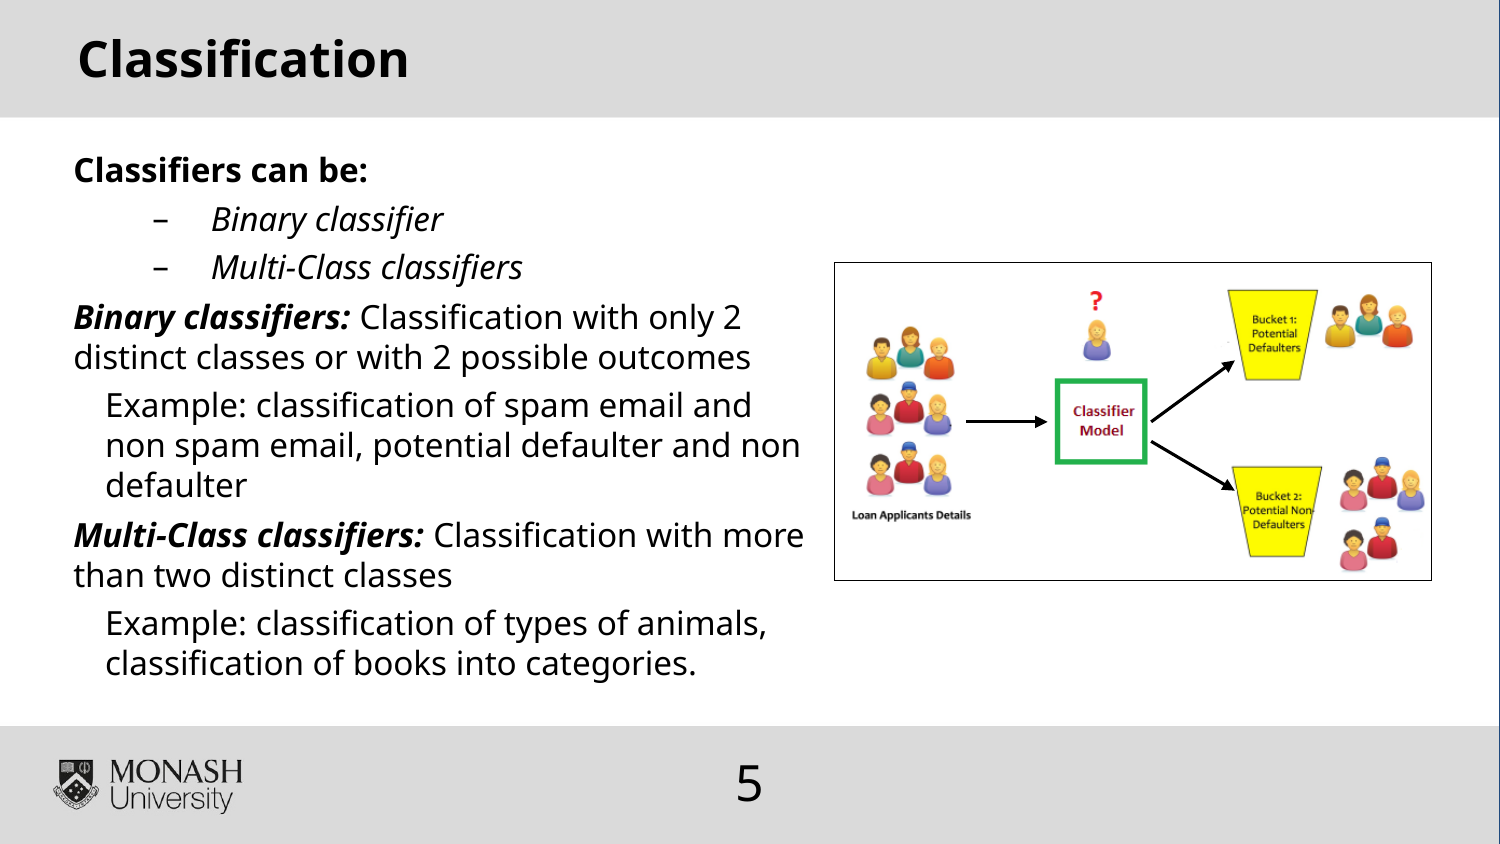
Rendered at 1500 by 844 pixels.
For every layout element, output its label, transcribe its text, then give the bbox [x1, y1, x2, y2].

picture [0, 0, 1499, 844]
list Classifiers can be: Binary classifier Multi-Class classifiers Binary classifiers: Classification with only 2 distinct classes or with 2 possible outcomes Example: classification of spam email and non spam email, potential defaulter and non defaulter Multi-Class classifiers: Classification with more than two distinct classes Example: classification of types of animals, classification of books into categories. [45, 141, 835, 672]
list Classification [45, 19, 1464, 97]
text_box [834, 262, 1432, 582]
